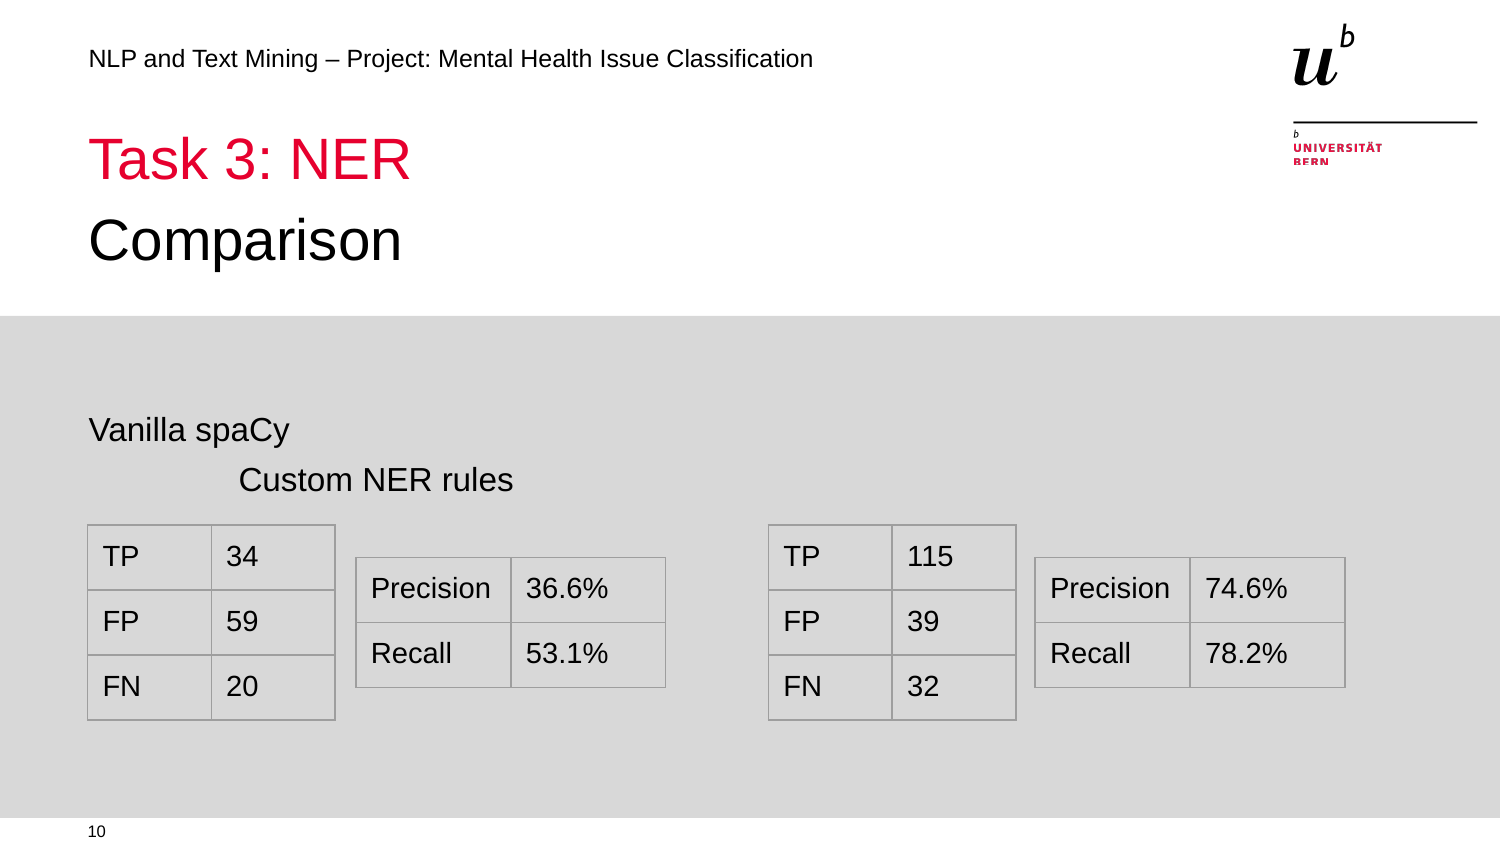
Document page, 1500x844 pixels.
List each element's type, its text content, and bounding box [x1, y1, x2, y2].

table_header TP [769, 526, 891, 589]
table_cell 20 [212, 656, 334, 719]
table_cell 32 [893, 656, 1015, 719]
table_header 74.6% [1191, 558, 1344, 622]
table_cell FP [769, 591, 891, 654]
table_header 34 [212, 526, 334, 589]
table_cell 39 [893, 591, 1015, 654]
table_header 36.6% [512, 558, 665, 622]
table_cell Recall [1036, 623, 1189, 687]
table_cell FP [88, 591, 211, 654]
list NLP and Text Mining – Project: Mental Health Issue Classification [88, 46, 1241, 76]
table_cell FN [769, 656, 891, 719]
table_cell 59 [212, 591, 334, 654]
title Task 3: NER [88, 111, 1241, 253]
table_cell 78.2% [1191, 623, 1344, 687]
table_cell 53.1% [512, 623, 665, 687]
list Vanilla spaCy Custom NER rules [88, 398, 1275, 783]
picture [1293, 0, 1500, 165]
list Comparison [88, 253, 1241, 260]
table_header 115 [893, 526, 1015, 589]
table_header Precision [357, 558, 510, 622]
table_header Precision [1036, 558, 1189, 622]
table_header TP [88, 526, 211, 589]
table_cell Recall [357, 623, 510, 687]
table_cell FN [88, 656, 211, 719]
